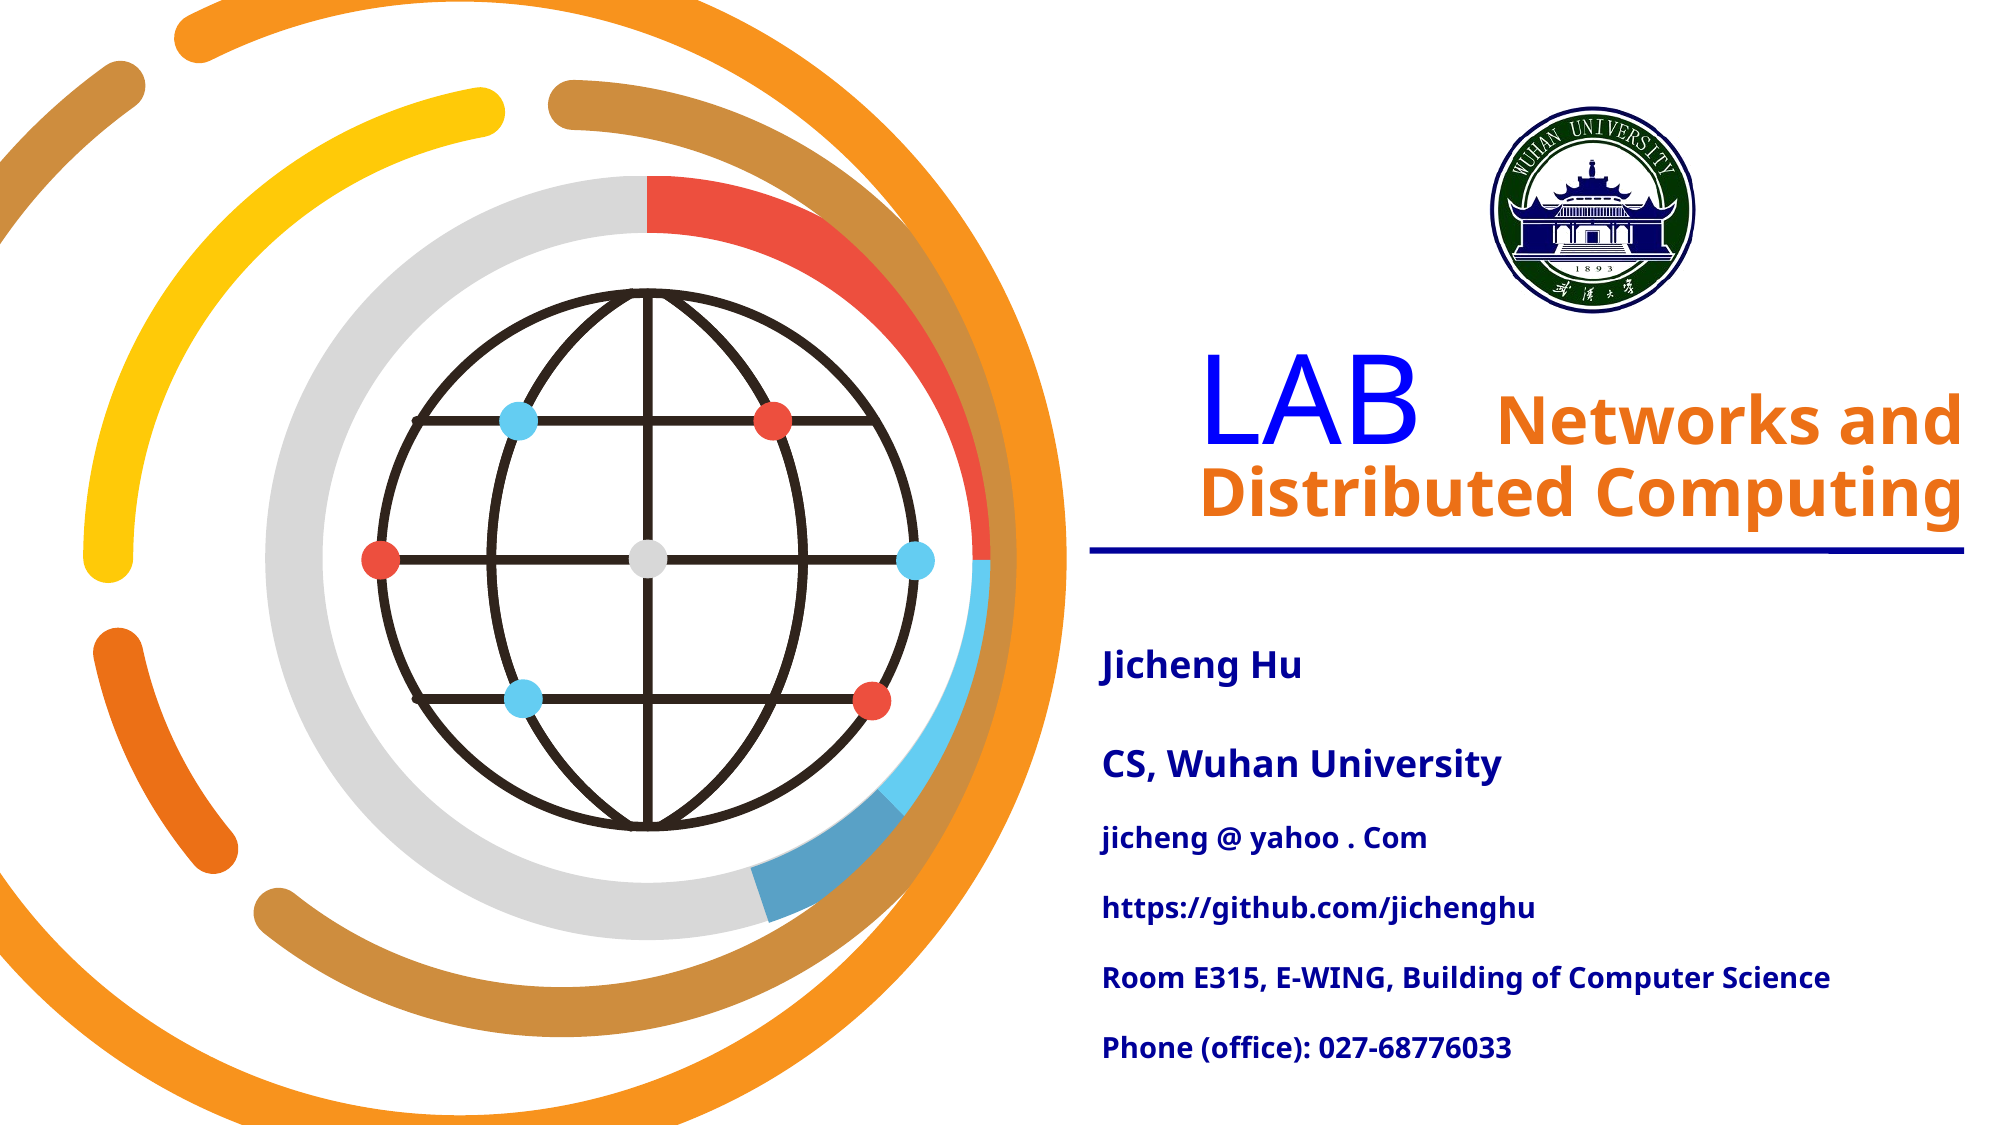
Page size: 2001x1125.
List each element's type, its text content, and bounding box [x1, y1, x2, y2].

text_box Jicheng Hu CS, Wuhan University jicheng @ yahoo . Com https://github.com/jichenghu Room E315, E-WING, Building of Computer Science Phone (office): 027-68776033 [1086, 633, 1965, 1073]
picture [1404, 101, 1801, 316]
text_box LAB [1141, 311, 1479, 477]
title Networks and Distributed Computing [1086, 349, 1981, 568]
